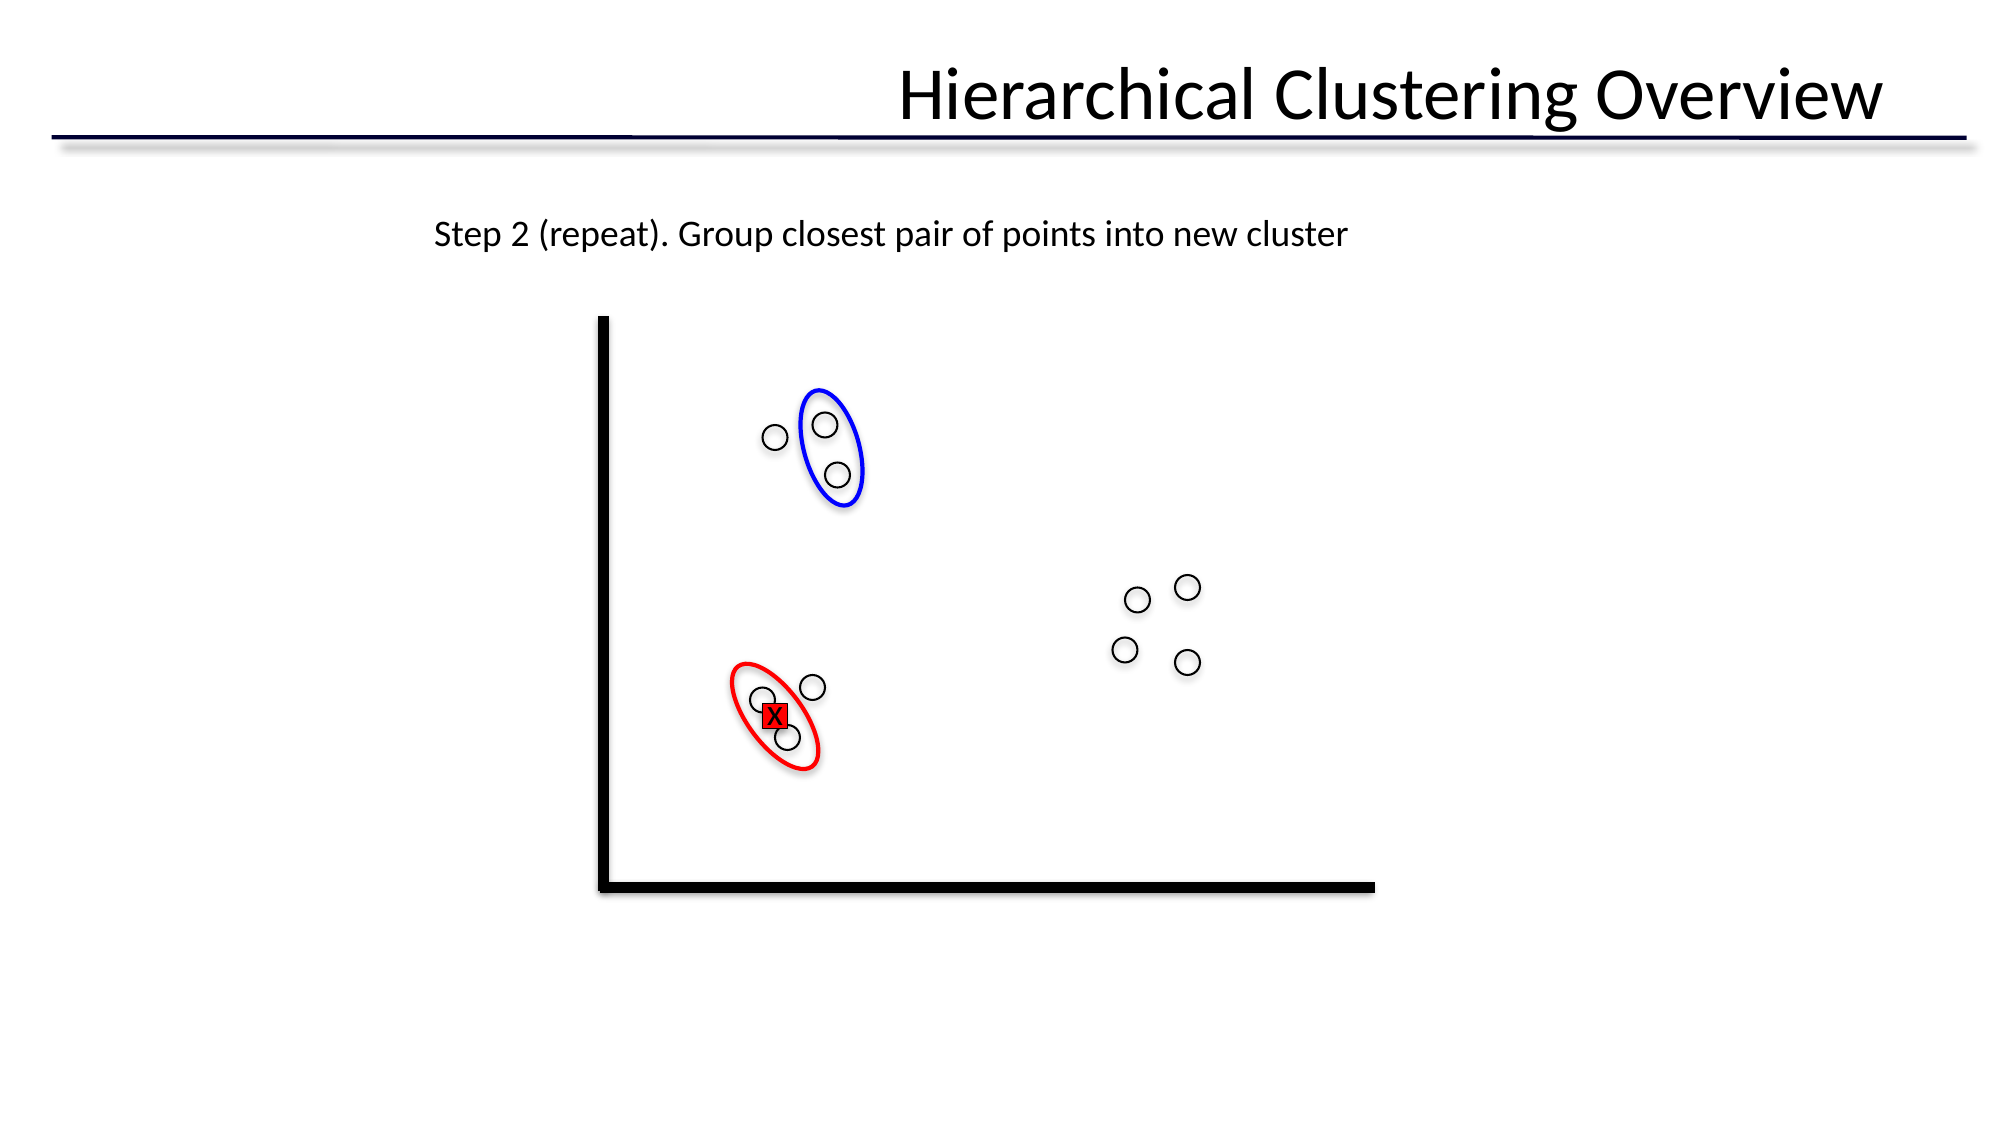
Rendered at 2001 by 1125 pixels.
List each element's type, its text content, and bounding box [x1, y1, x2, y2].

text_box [762, 687, 788, 734]
title Hierarchical Clustering Overview [99, 37, 1900, 225]
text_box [599, 315, 1376, 892]
text_box Step 2 (repeat). Group closest pair of points into new cluster [419, 201, 1365, 262]
